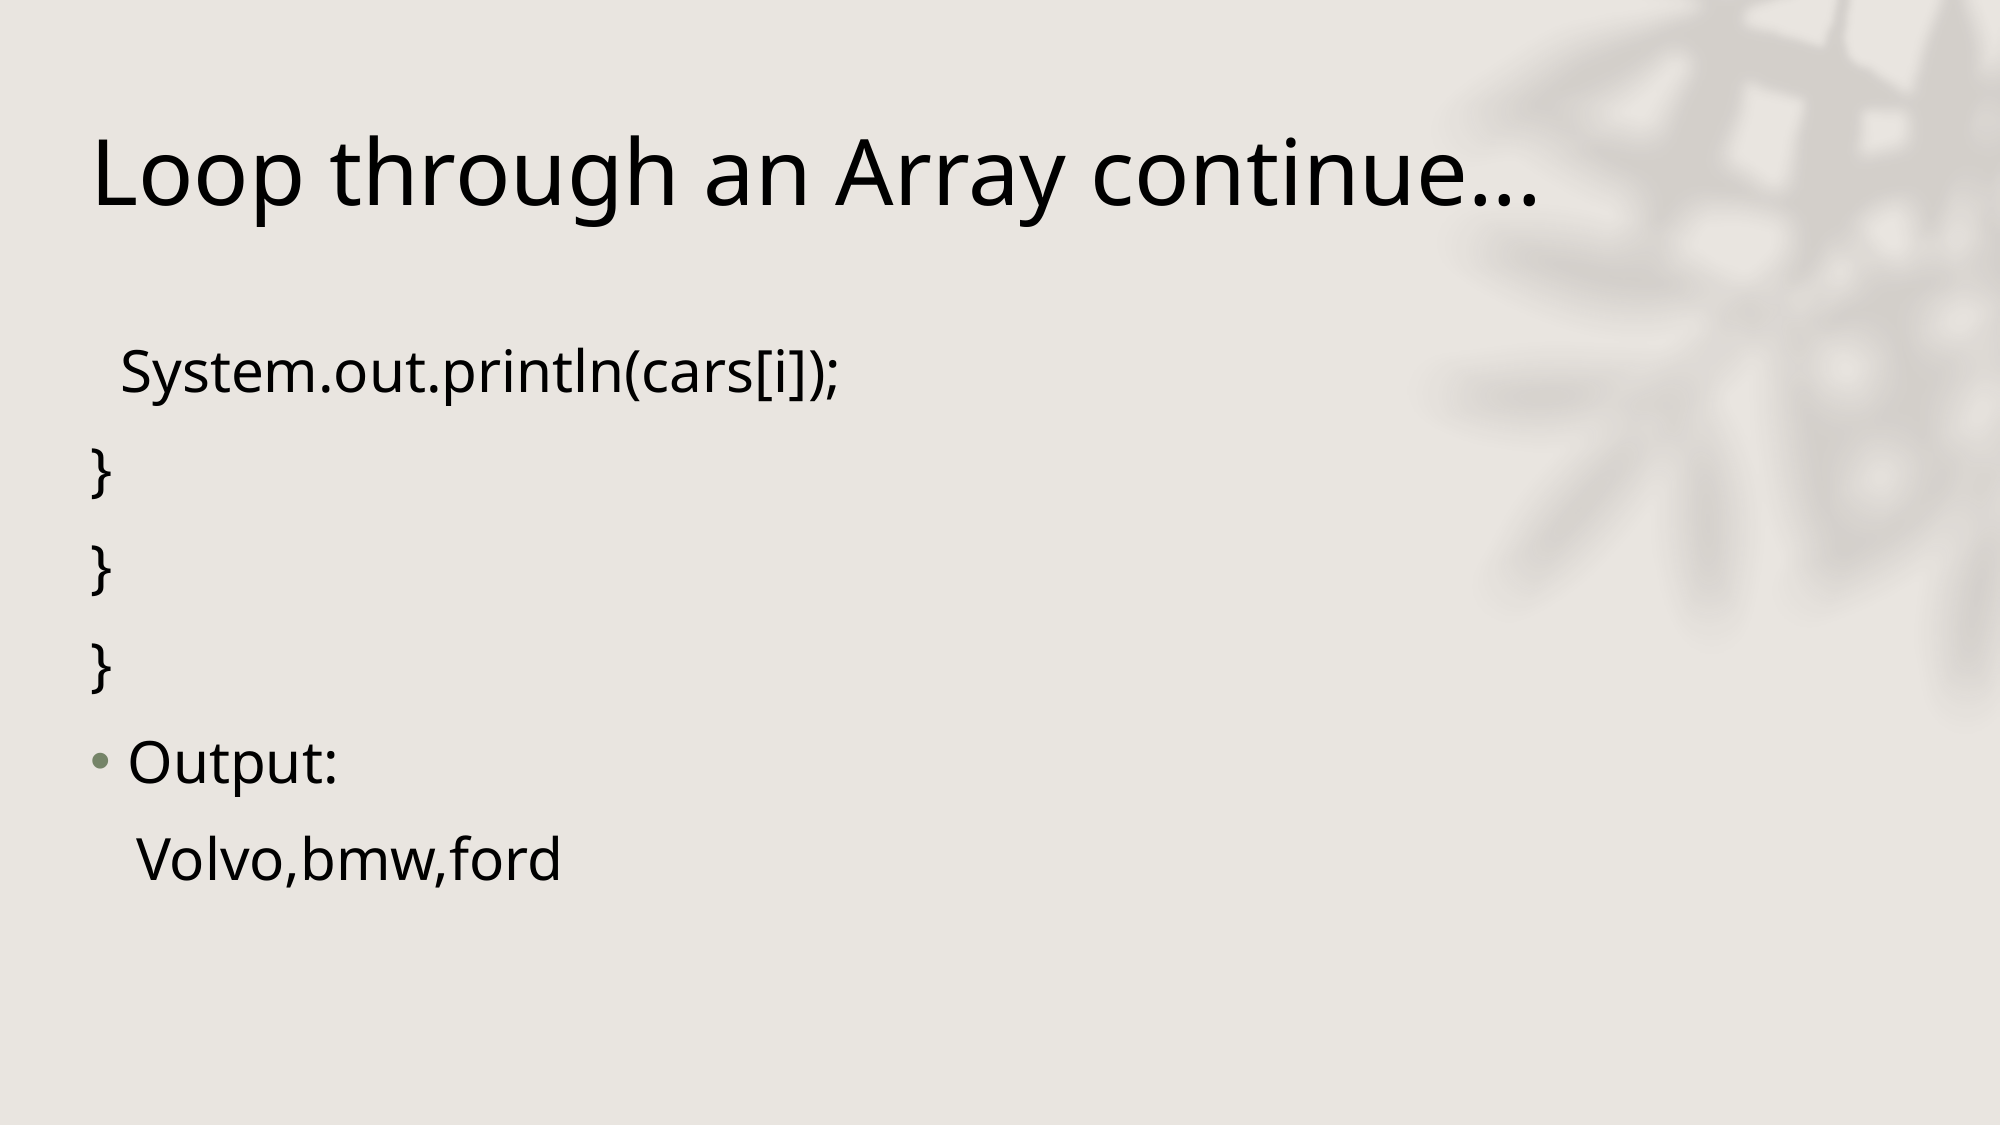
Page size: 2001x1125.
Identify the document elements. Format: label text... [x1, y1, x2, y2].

title Loop through an Array continue... [75, 60, 1863, 278]
list System.out.println(cars[i]); } } } Output: Volvo,bmw,ford [75, 319, 1925, 1009]
